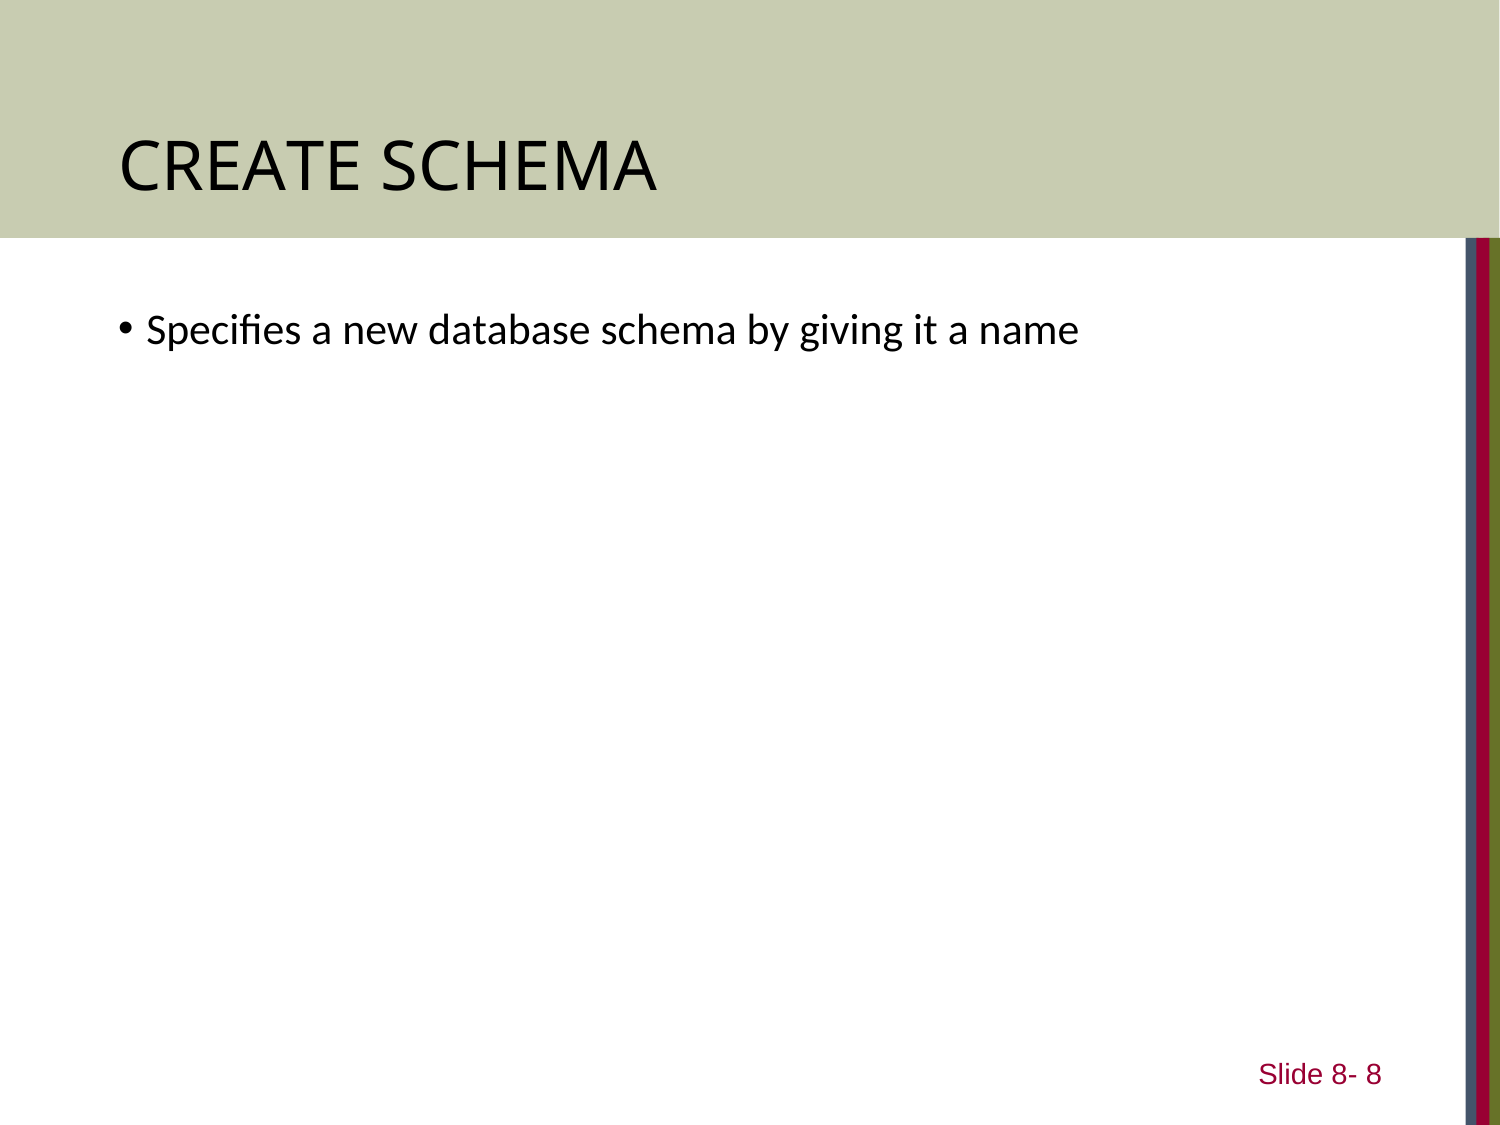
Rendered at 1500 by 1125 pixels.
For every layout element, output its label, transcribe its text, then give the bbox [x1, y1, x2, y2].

text_box Specifies a new database schema by giving it a name [103, 299, 1397, 1014]
title CREATE SCHEMA [103, 59, 1397, 278]
text_box Slide 8- <number> [1059, 1042, 1397, 1103]
